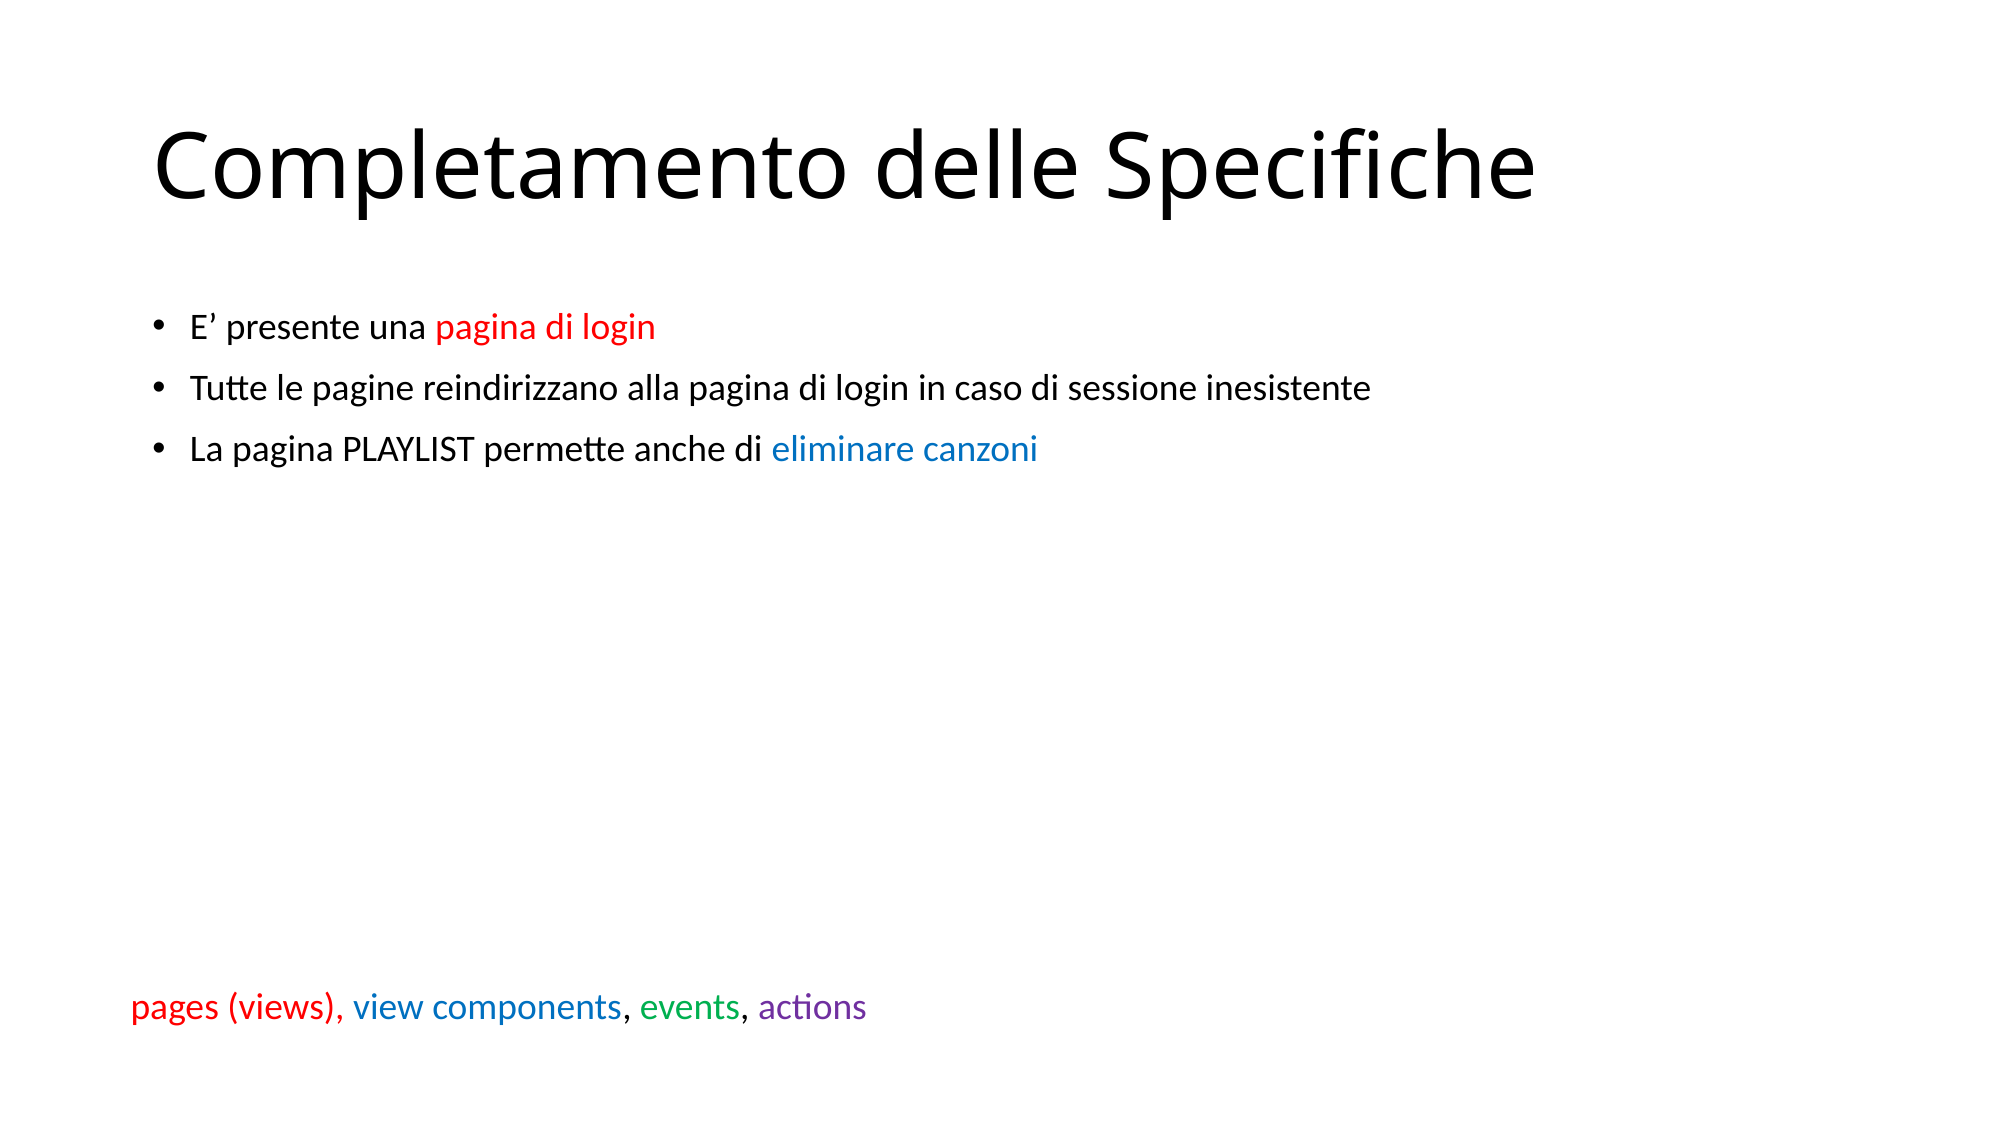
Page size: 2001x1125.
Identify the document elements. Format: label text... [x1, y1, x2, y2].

text_box pages (views), view components, events, actions [115, 974, 1116, 1035]
list E’ presente una pagina di login Tutte le pagine reindirizzano alla pagina di login in caso di sessione inesistente La pagina PLAYLIST permette anche di eliminare canzoni [137, 299, 1863, 1014]
title Completamento delle Specifiche [137, 59, 1863, 278]
